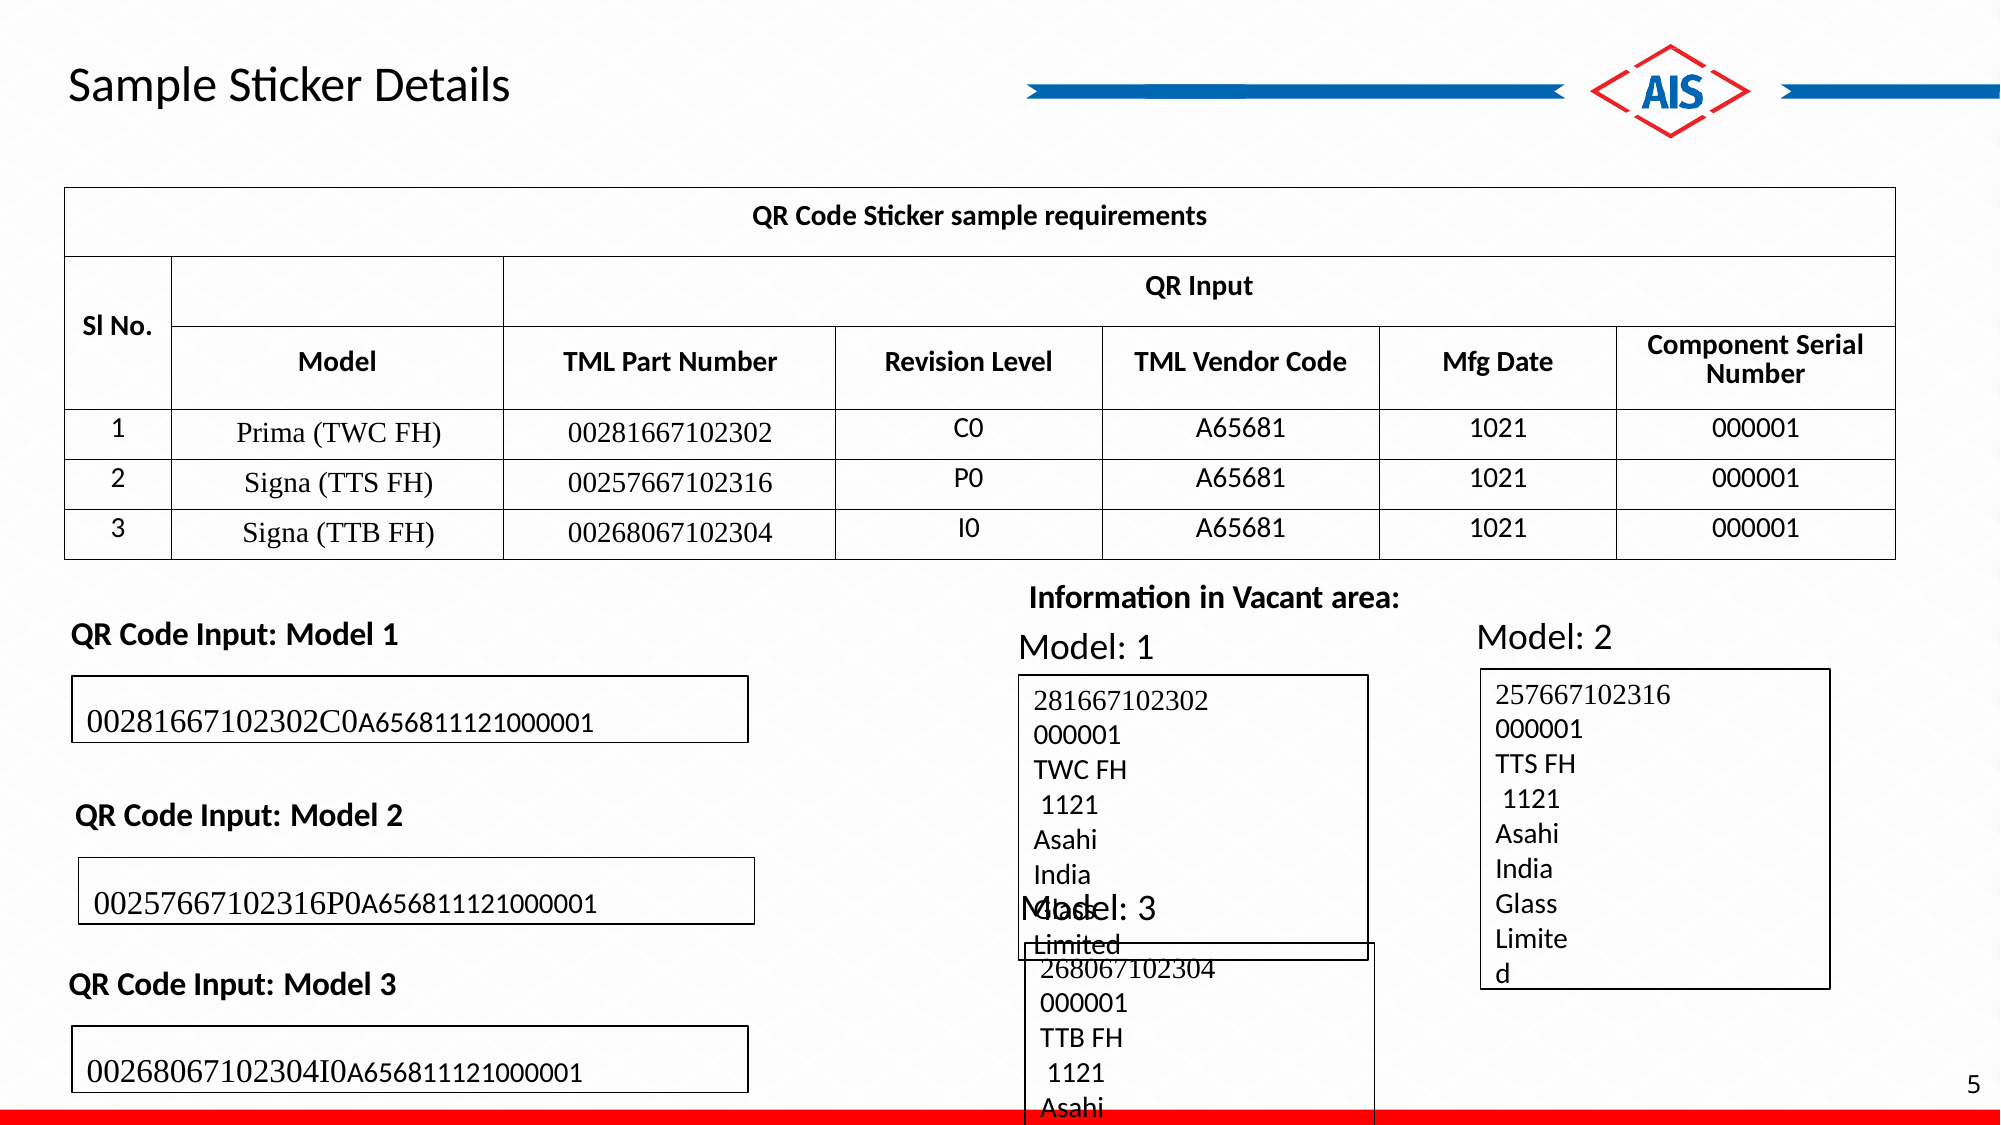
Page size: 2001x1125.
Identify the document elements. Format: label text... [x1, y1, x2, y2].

title Sample Sticker Details [66, 49, 516, 187]
picture [0, 0, 2000, 941]
text_box QR Code Input: Model 1 [68, 609, 405, 652]
table_cell 3 [65, 510, 171, 559]
table_cell 1021 [1380, 410, 1616, 459]
text_box Model: 3 [1017, 880, 1159, 928]
table_cell [172, 257, 503, 326]
table_cell Model [172, 327, 503, 409]
table_cell 000001 [1617, 510, 1895, 559]
table_cell A65681 [1103, 460, 1379, 509]
text_box 257667102316 000001 TTS FH 1121 Asahi India Glass Limited [1480, 668, 1830, 939]
text_box 00281667102302C0A656811121000001 [71, 675, 748, 743]
table_cell 000001 [1617, 460, 1895, 509]
table_cell 1021 [1380, 510, 1616, 559]
table_cell TML Part Number [504, 327, 835, 409]
table_cell Sl No. [65, 257, 171, 409]
table_cell P0 [836, 460, 1102, 509]
table_cell QR Input [504, 257, 1895, 326]
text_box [0, 941, 2000, 1125]
text_box 00257667102316P0A656811121000001 [78, 857, 755, 925]
table_cell Signa (TTS FH) [172, 460, 503, 509]
table_cell 2 [65, 460, 171, 509]
table_cell A65681 [1103, 410, 1379, 459]
text_box Information in Vacant area: Model: 1 [1015, 567, 1410, 667]
table_cell Prima (TWC FH) [172, 410, 503, 459]
table_cell Mfg Date [1380, 327, 1616, 409]
table_cell Revision Level [836, 327, 1102, 409]
text_box 281667102302 000001 TWC FH 1121 Asahi India Glass Limited [1018, 674, 1368, 939]
table_cell 000001 [1617, 410, 1895, 459]
text_box QR Code Input: Model 2 [73, 791, 410, 834]
table_cell TML Vendor Code [1103, 327, 1379, 409]
table_cell 00281667102302 [504, 410, 835, 459]
table_cell A65681 [1103, 510, 1379, 559]
table_cell 1021 [1380, 460, 1616, 509]
table_cell 00257667102316 [504, 460, 835, 509]
table_cell Component Serial Number [1617, 327, 1895, 409]
table_cell 1 [65, 410, 171, 459]
table_cell Signa (TTB FH) [172, 510, 503, 559]
text_box [1780, 84, 2000, 99]
table_cell I0 [836, 510, 1102, 559]
table_cell 00268067102304 [504, 510, 835, 559]
text_box Model: 2 [1474, 609, 1616, 657]
table_header QR Code Sticker sample requirements [65, 188, 1895, 256]
table_cell C0 [836, 410, 1102, 459]
